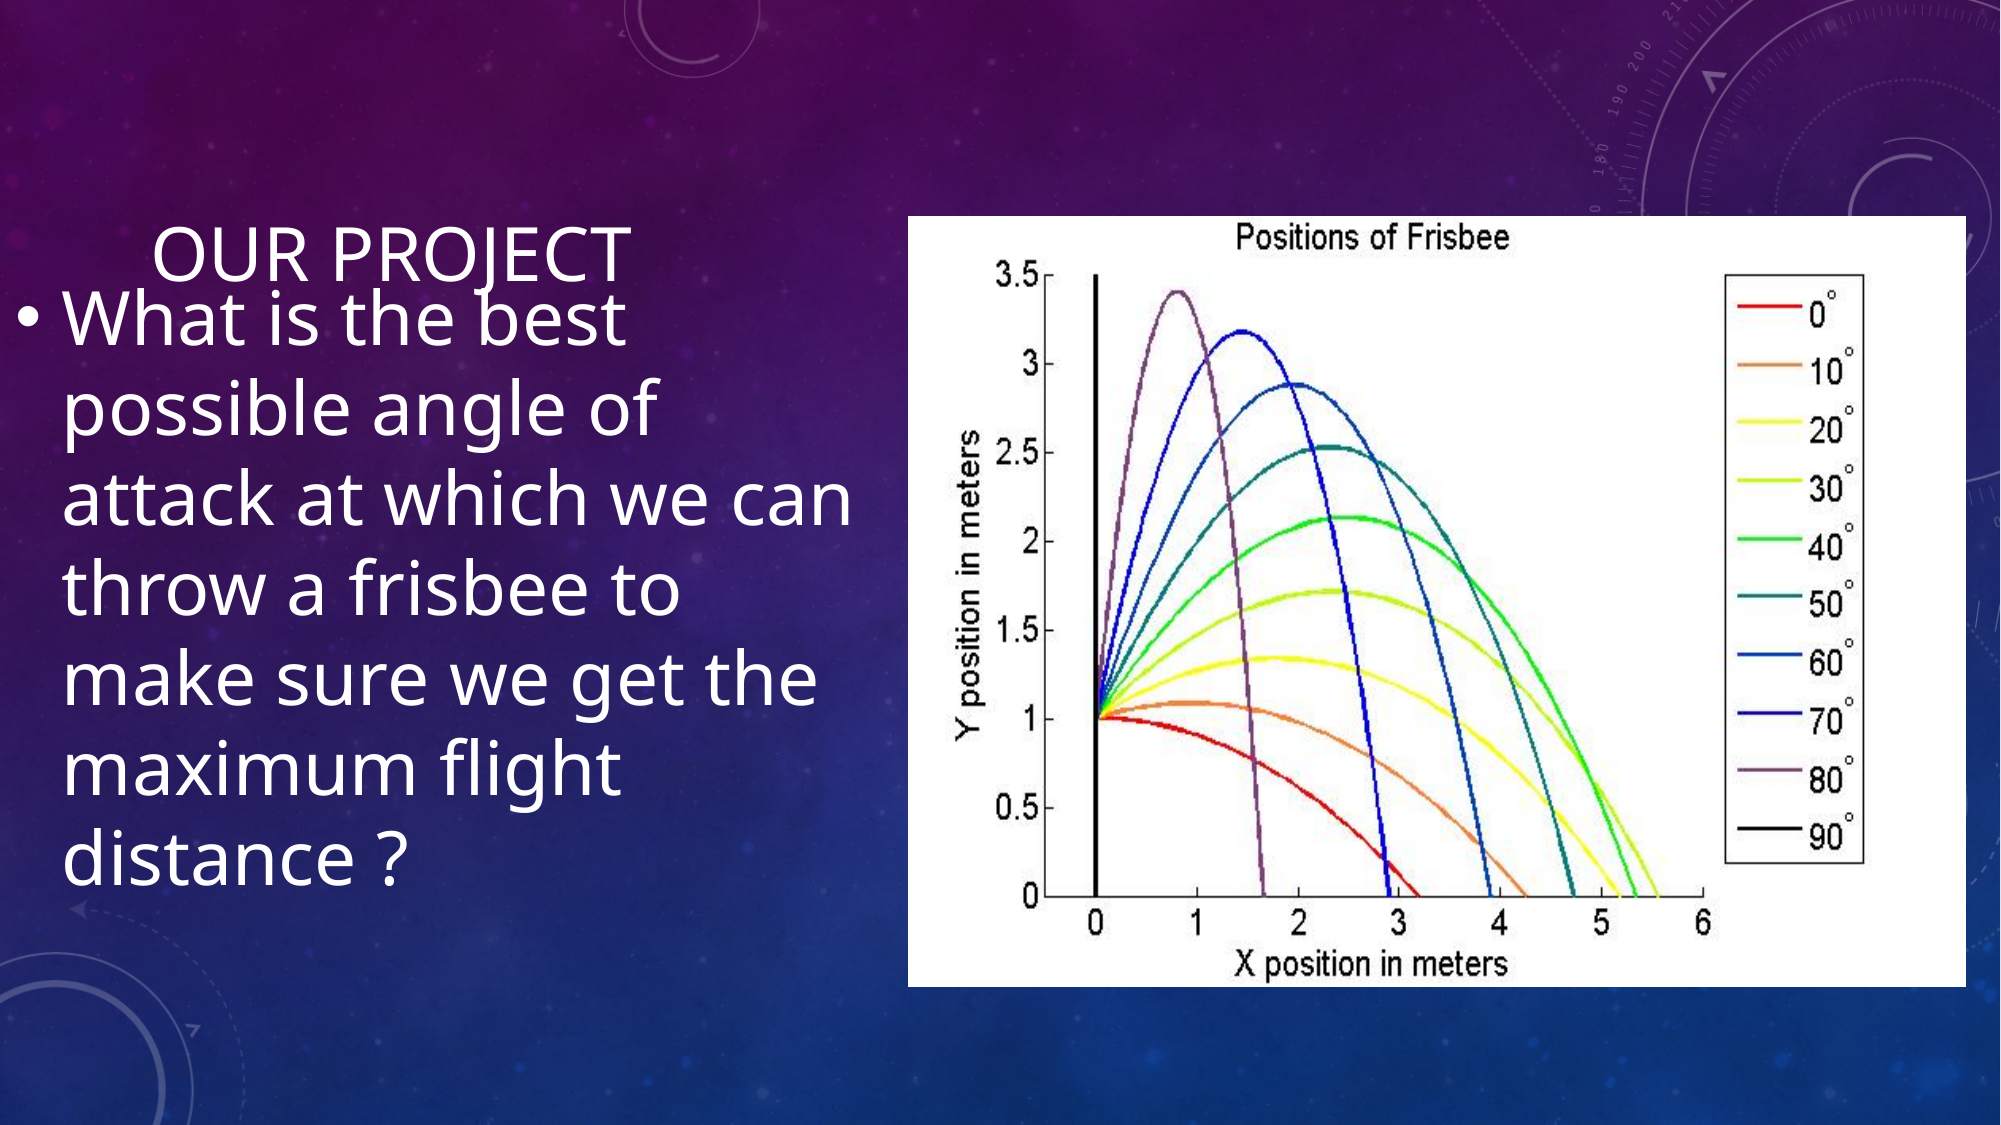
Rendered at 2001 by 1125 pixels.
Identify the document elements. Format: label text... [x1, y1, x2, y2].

title our project [135, 132, 789, 333]
picture [0, 0, 2001, 1125]
text_box What is the best possible angle of attack at which we can throw a frisbee to make sure we get the maximum flight distance ? [0, 333, 888, 838]
